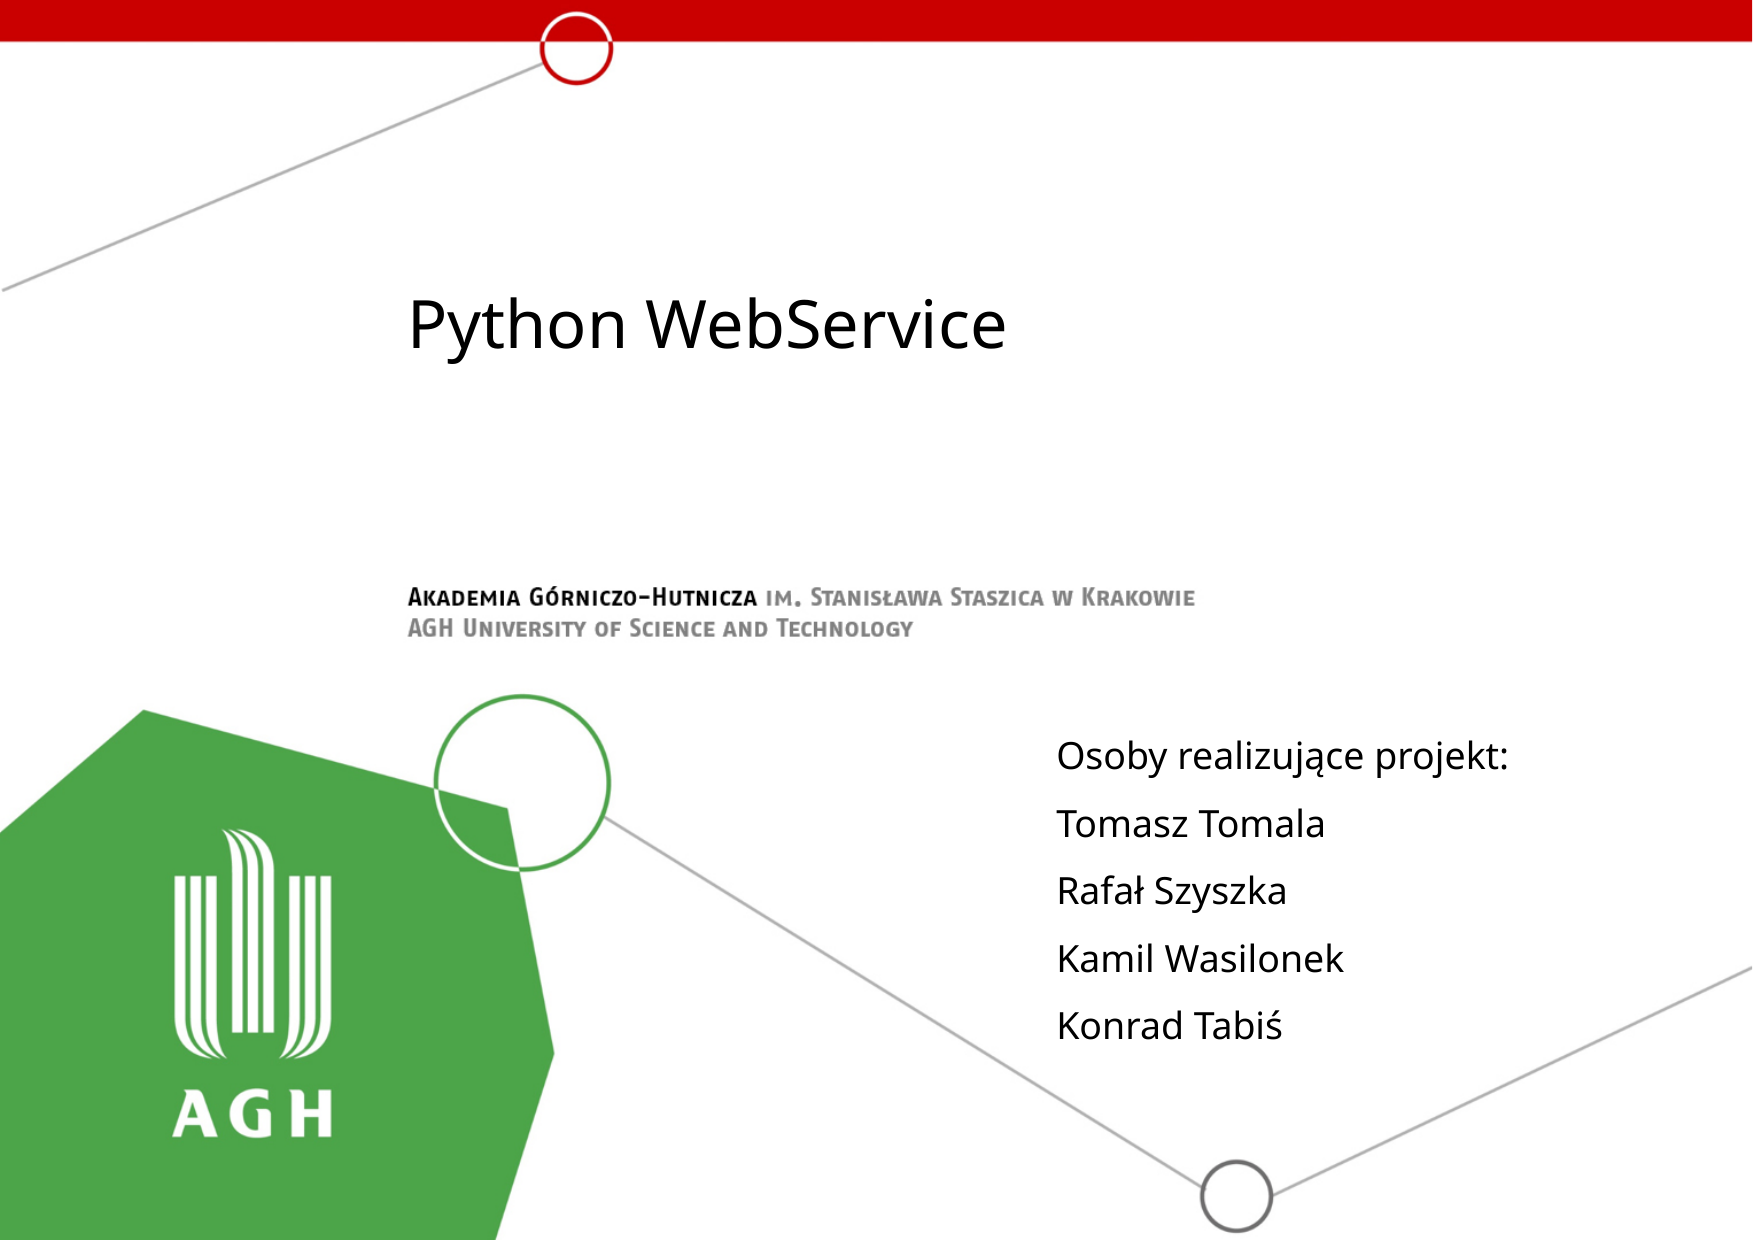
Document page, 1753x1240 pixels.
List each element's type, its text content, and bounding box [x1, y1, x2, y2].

picture [0, 0, 1753, 1240]
text_box Osoby realizujące projekt: Tomasz Tomala Rafał Szyszka Kamil Wasilonek Konrad Tabiś [1041, 702, 1621, 1055]
text_box Python WebService [399, 274, 1056, 370]
